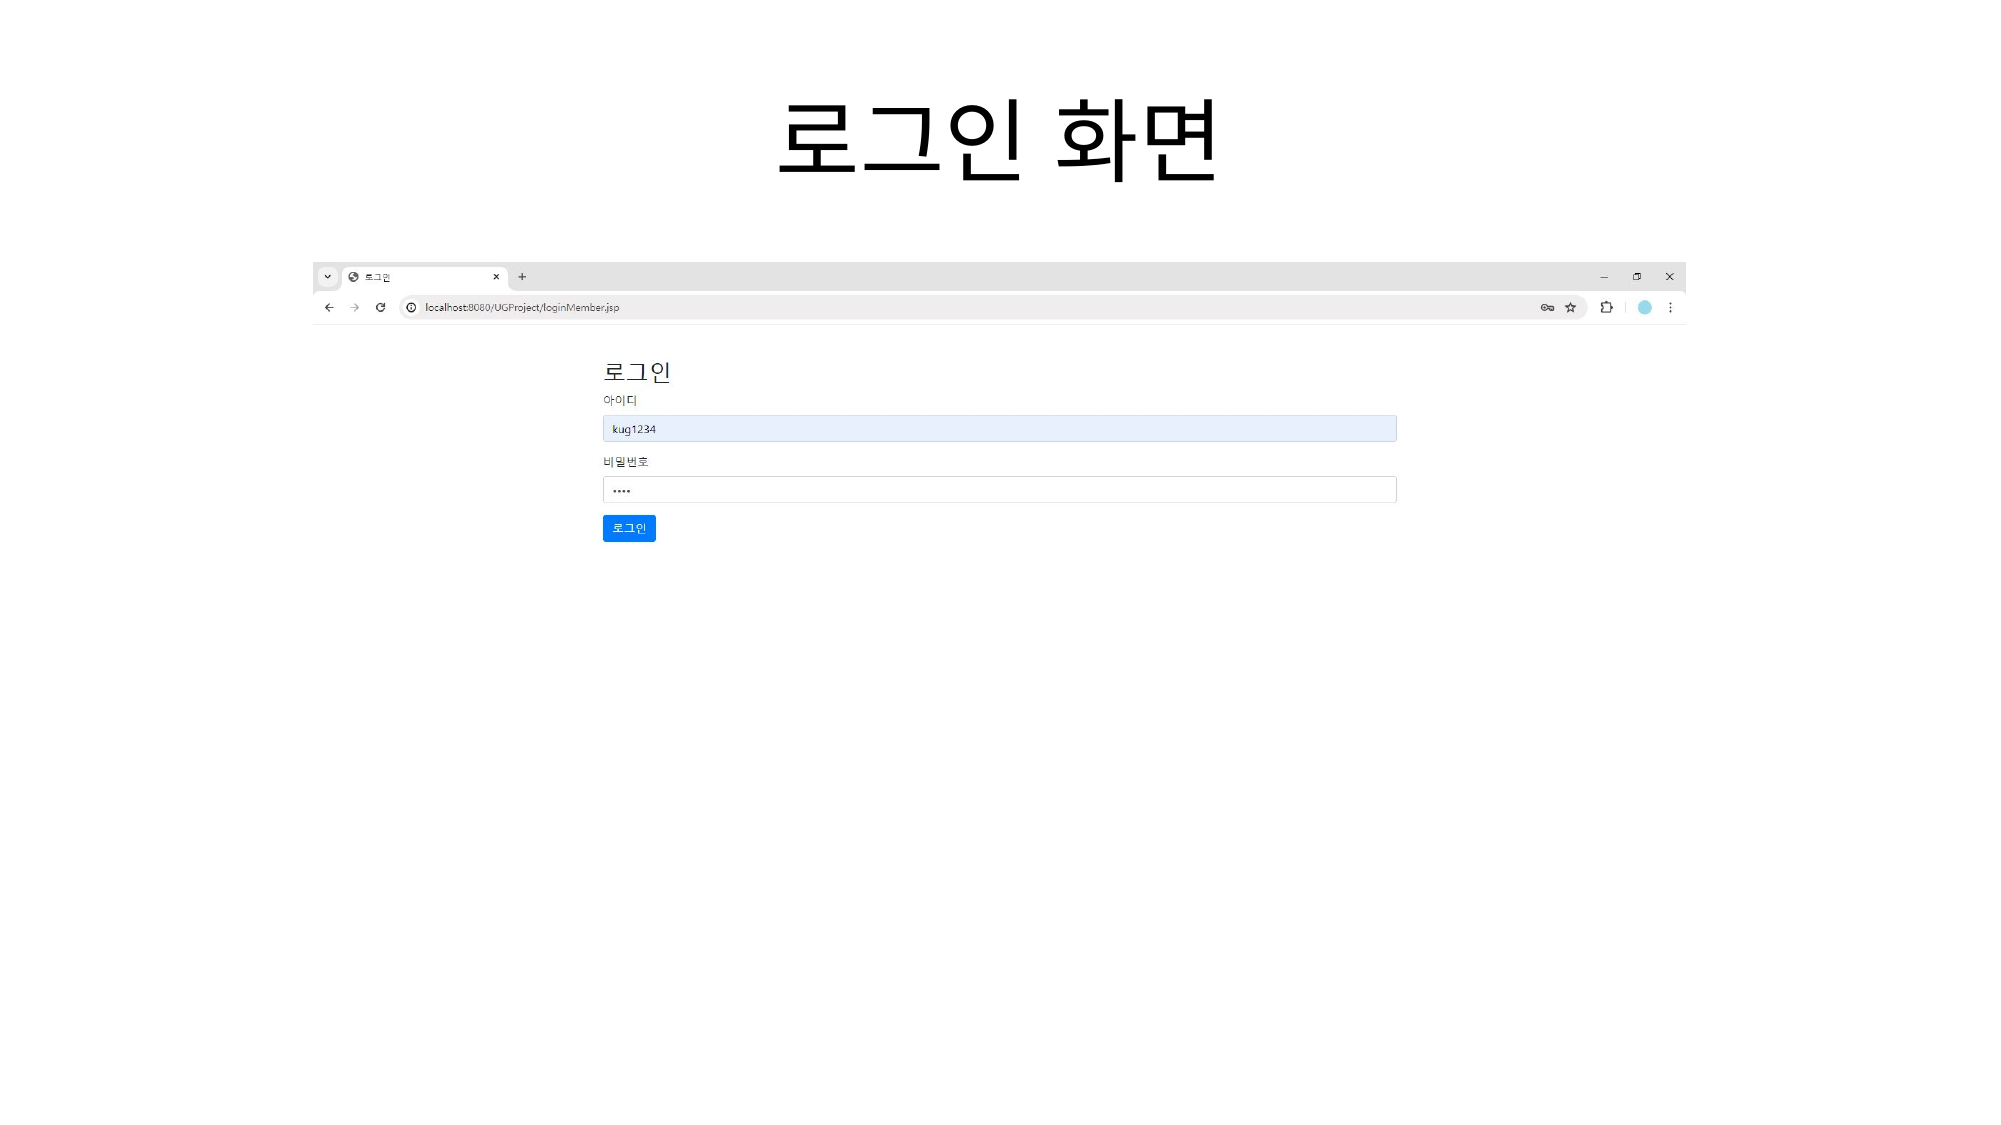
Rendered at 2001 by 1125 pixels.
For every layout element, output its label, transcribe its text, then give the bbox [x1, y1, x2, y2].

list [313, 261, 1687, 1006]
title 로그인 화면 [99, 45, 1900, 233]
